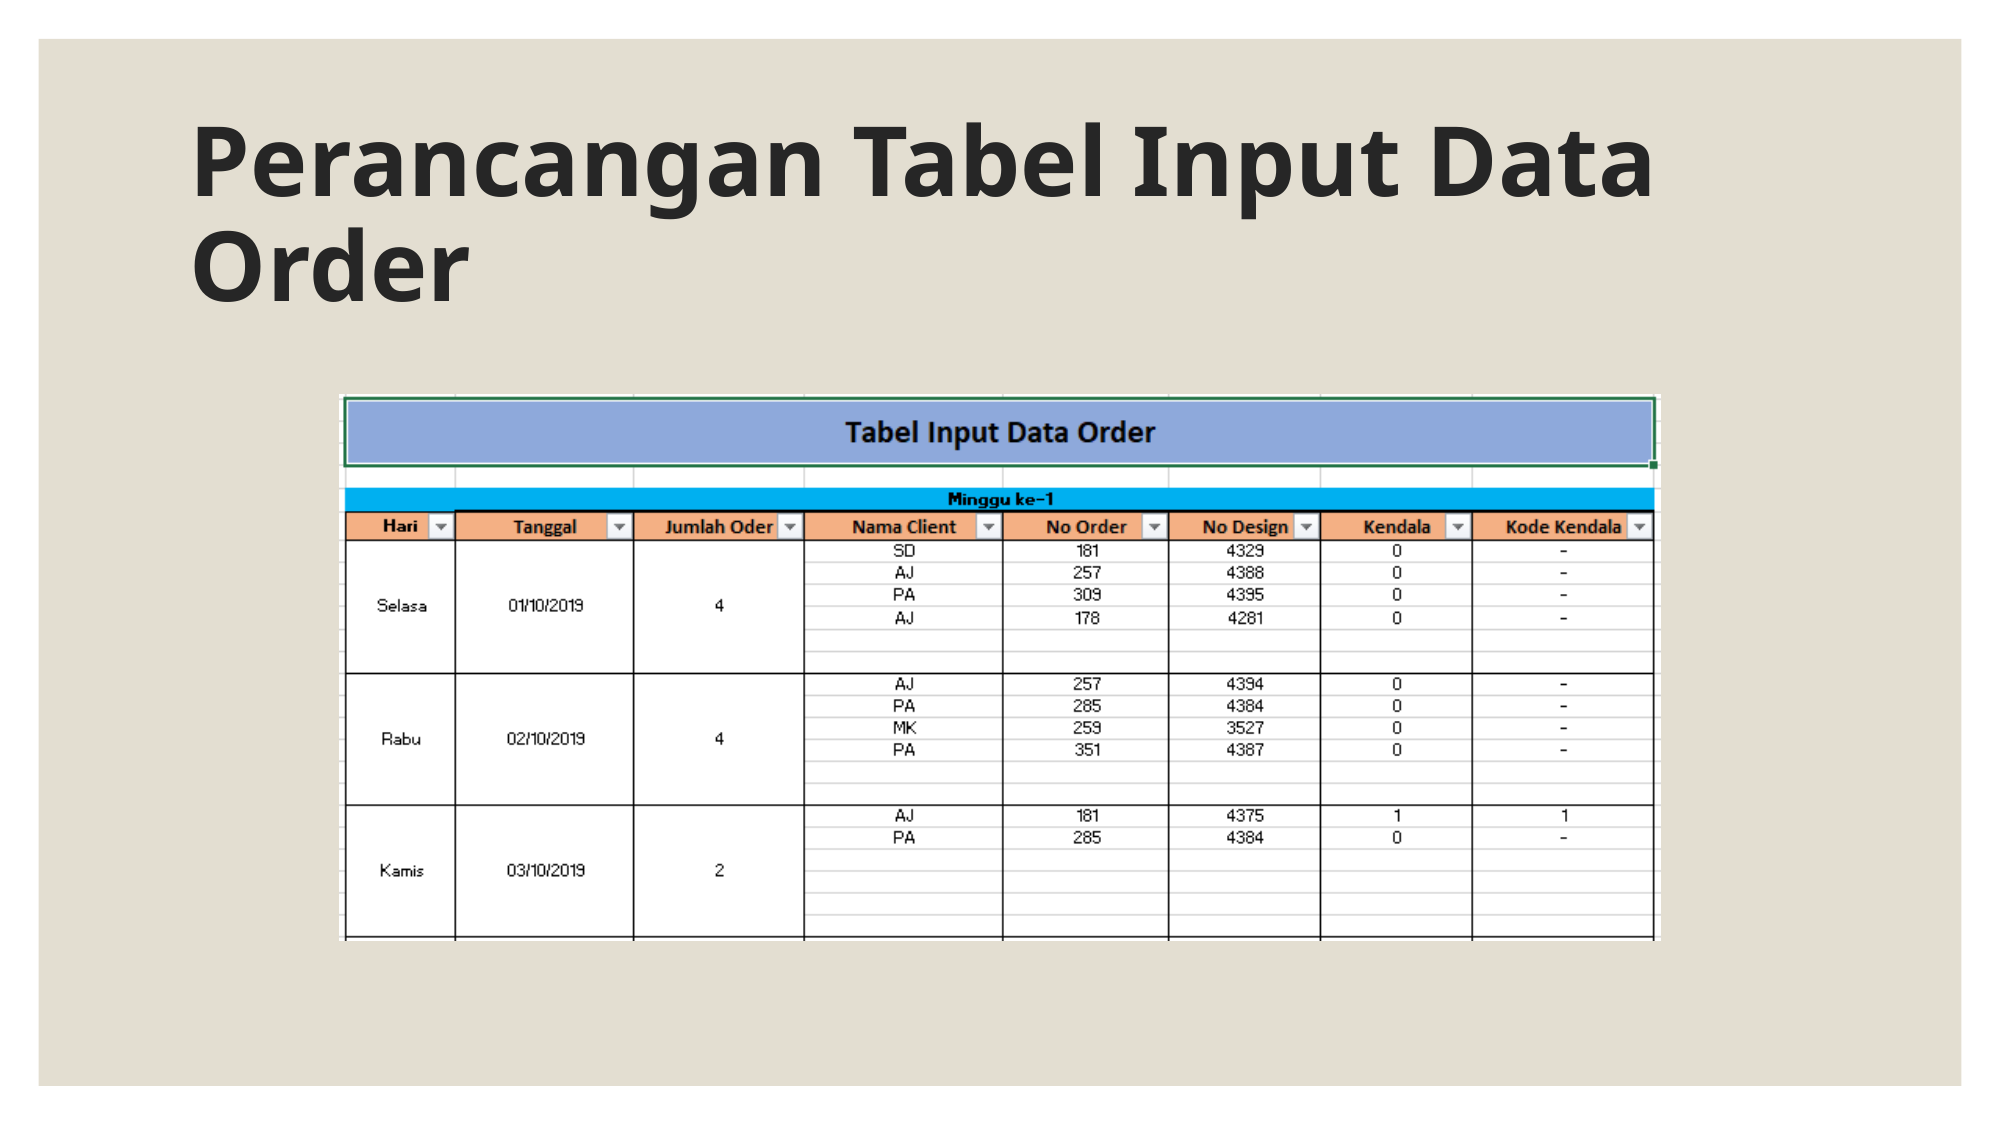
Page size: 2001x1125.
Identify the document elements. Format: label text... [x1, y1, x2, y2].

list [339, 394, 1661, 941]
title Perancangan Tabel Input Data Order [174, 105, 1825, 331]
